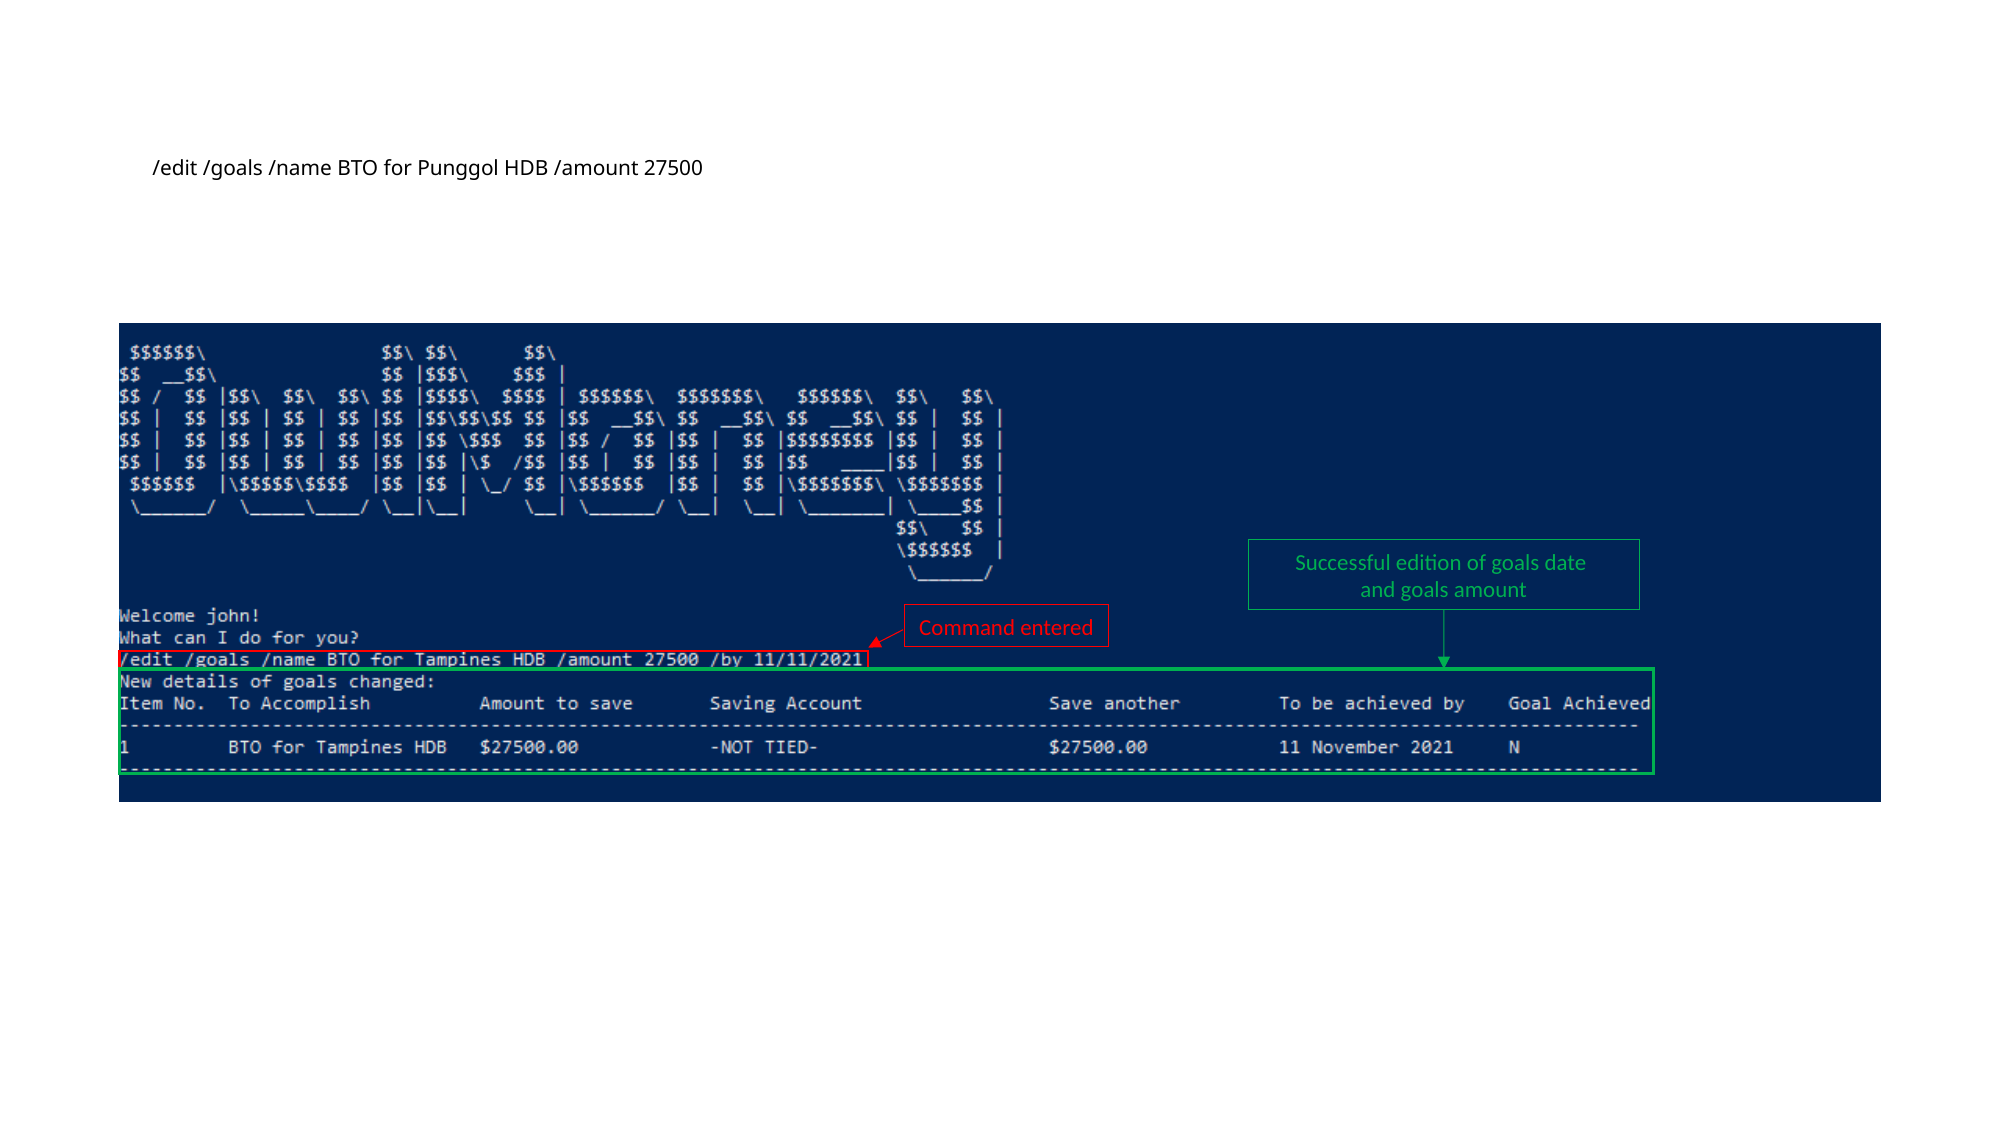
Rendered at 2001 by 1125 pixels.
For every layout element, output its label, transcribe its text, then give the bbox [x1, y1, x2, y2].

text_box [119, 323, 1881, 802]
title /edit /goals /name BTO for Punggol HDB /amount 27500 [137, 59, 1863, 278]
